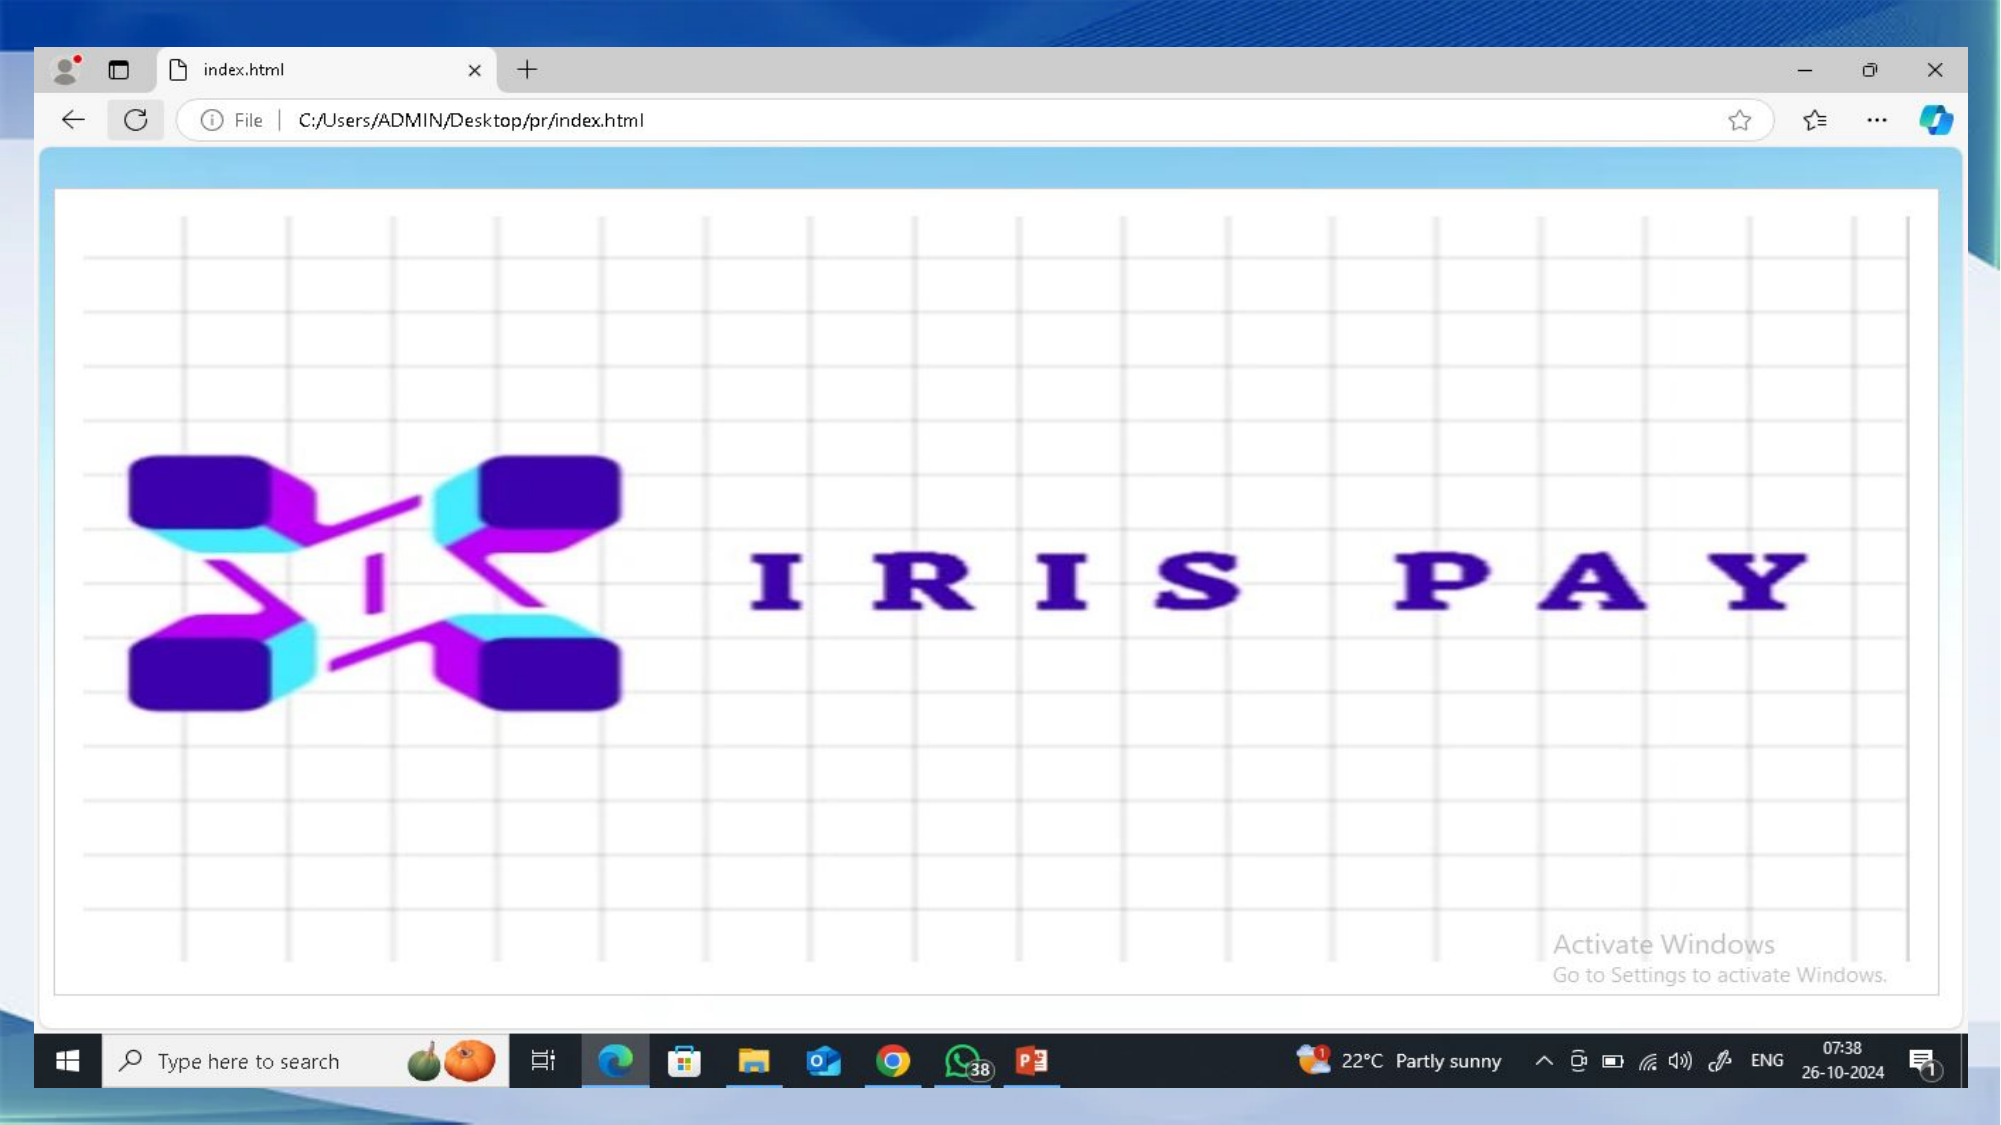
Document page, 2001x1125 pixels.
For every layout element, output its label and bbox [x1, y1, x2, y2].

list [34, 47, 1968, 1088]
picture [0, 0, 2001, 1125]
